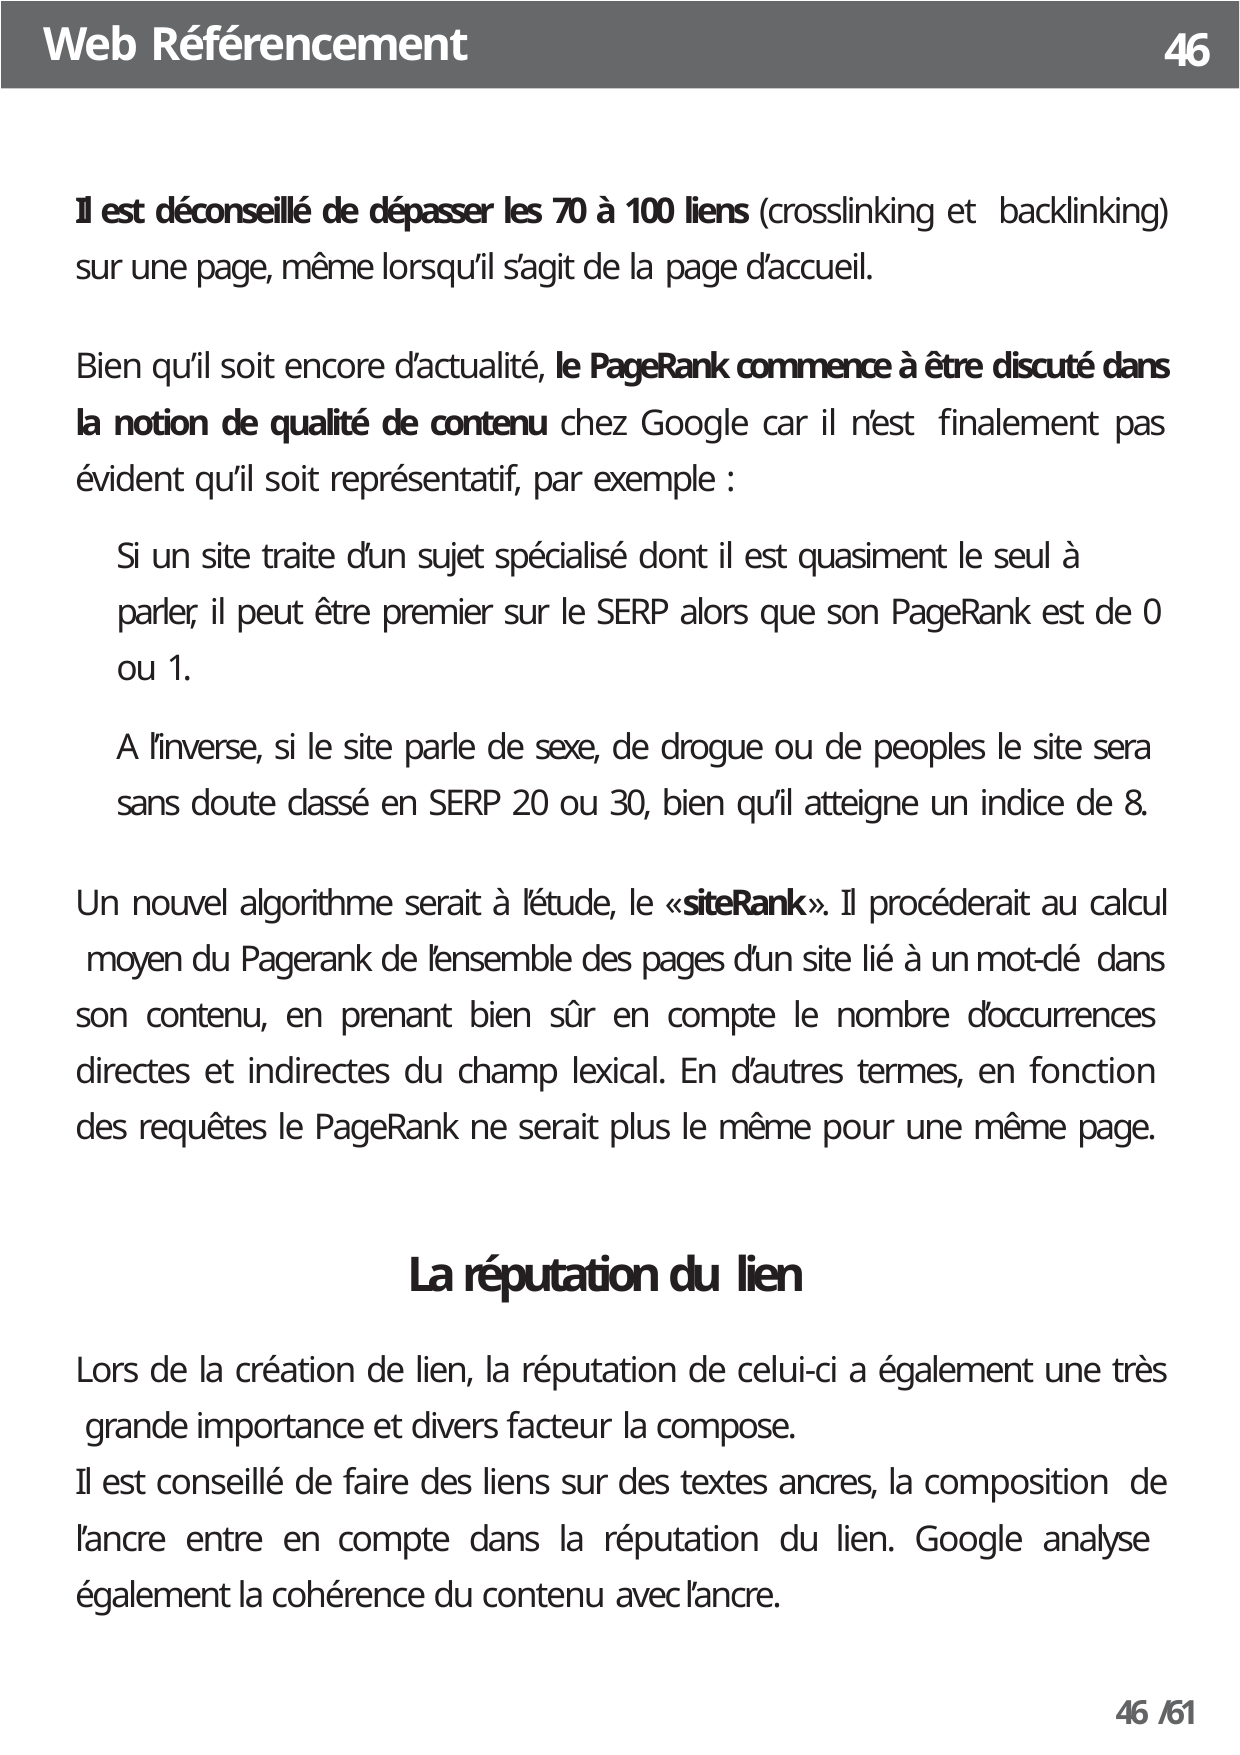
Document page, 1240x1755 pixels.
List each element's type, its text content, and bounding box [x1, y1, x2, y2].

slide_number 46 /61 [1111, 1699, 1219, 1755]
text_box 46 [1162, 20, 1221, 76]
text_box Il est déconseillé de dépasser les 70 à 100 liens (crosslinking et backlinking) sur une page, même lorsqu’il s’agit de la page d’accueil. Bien qu’il soit encore d’actualité, le PageRank commence à être discuté dans la notion de qualité de contenu chez Google car il n’est finalement pas évident qu’il soit représentatif, par exemple : Si un site traite d’un sujet spécialisé dont il est quasiment le seul à parler, il peut être premier sur le SERP alors que son PageRank est de 0 ou 1. A l’inverse, si le site parle de sexe, de drogue ou de peoples le site sera sans doute classé en SERP 20 ou 30, bien qu’il atteigne un indice de 8. Un nouvel algorithme serait à l’étude, le «siteRank». Il procéderait au calcul moyen du Pagerank de l’ensemble des pages d’un site lié à un mot-clé dans son contenu, en prenant bien sûr en compte le nombre d’occurrences directes et indirectes du champ lexical. En d’autres termes, en fonction des requêtes le PageRank ne serait plus le même pour une même page. La réputation du lien Lors de la création de lien, la réputation de celui-ci a également une très grande importance et divers facteur la compose. Il est conseillé de faire des liens sur des textes ancres, la composition de l’ancre entre en compte dans la réputation du lien. Google analyse également la cohérence du contenu avec l’ancre. [72, 174, 1168, 1615]
text_box Web Référencement [41, 15, 473, 71]
